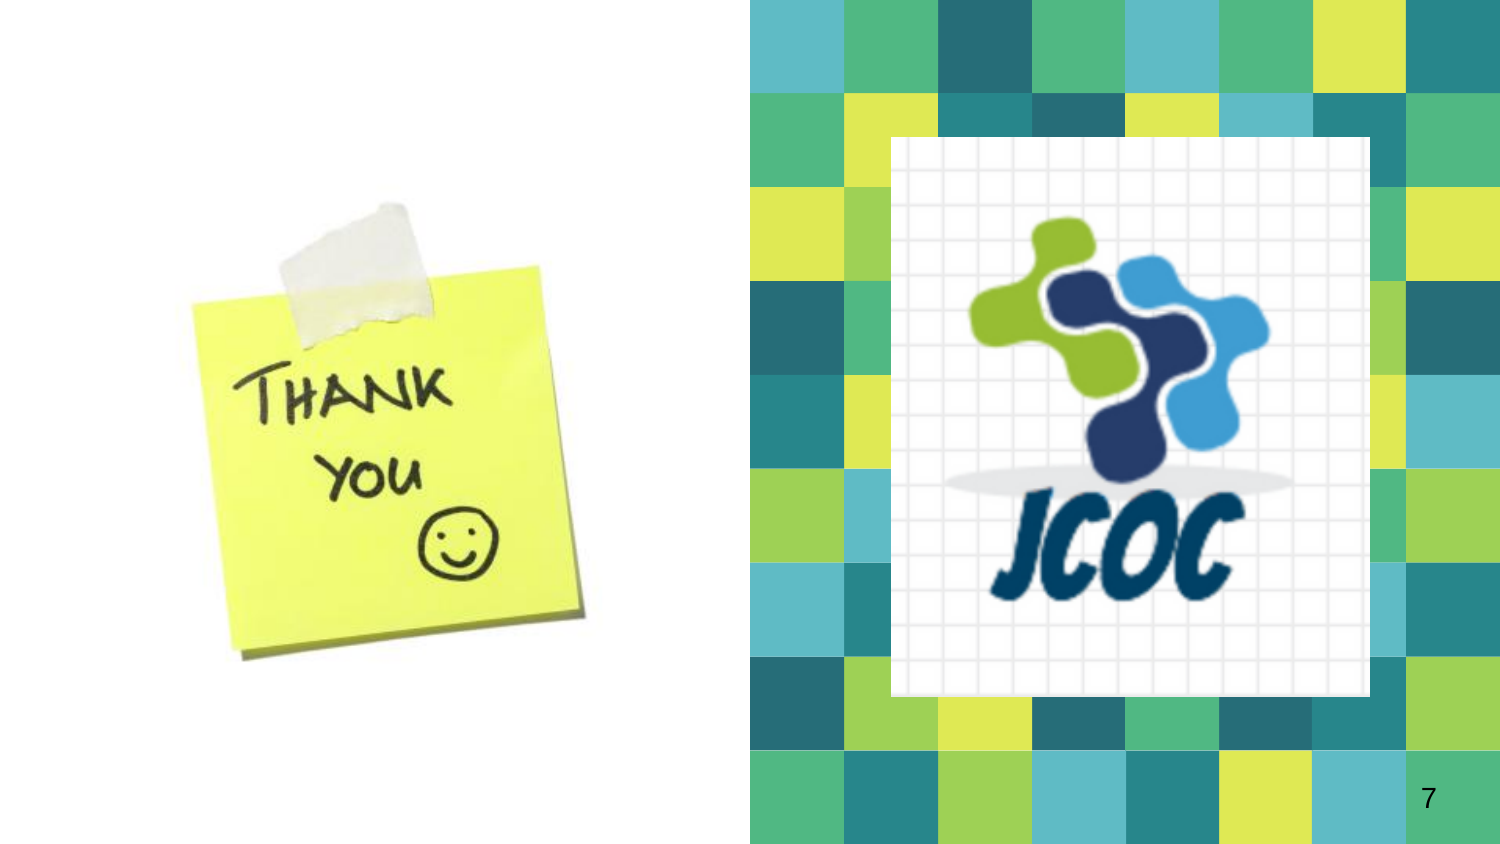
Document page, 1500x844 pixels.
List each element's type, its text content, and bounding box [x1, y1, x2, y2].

picture [151, 111, 624, 733]
slide_number 7 [1405, 749, 1500, 844]
picture [890, 137, 1370, 698]
